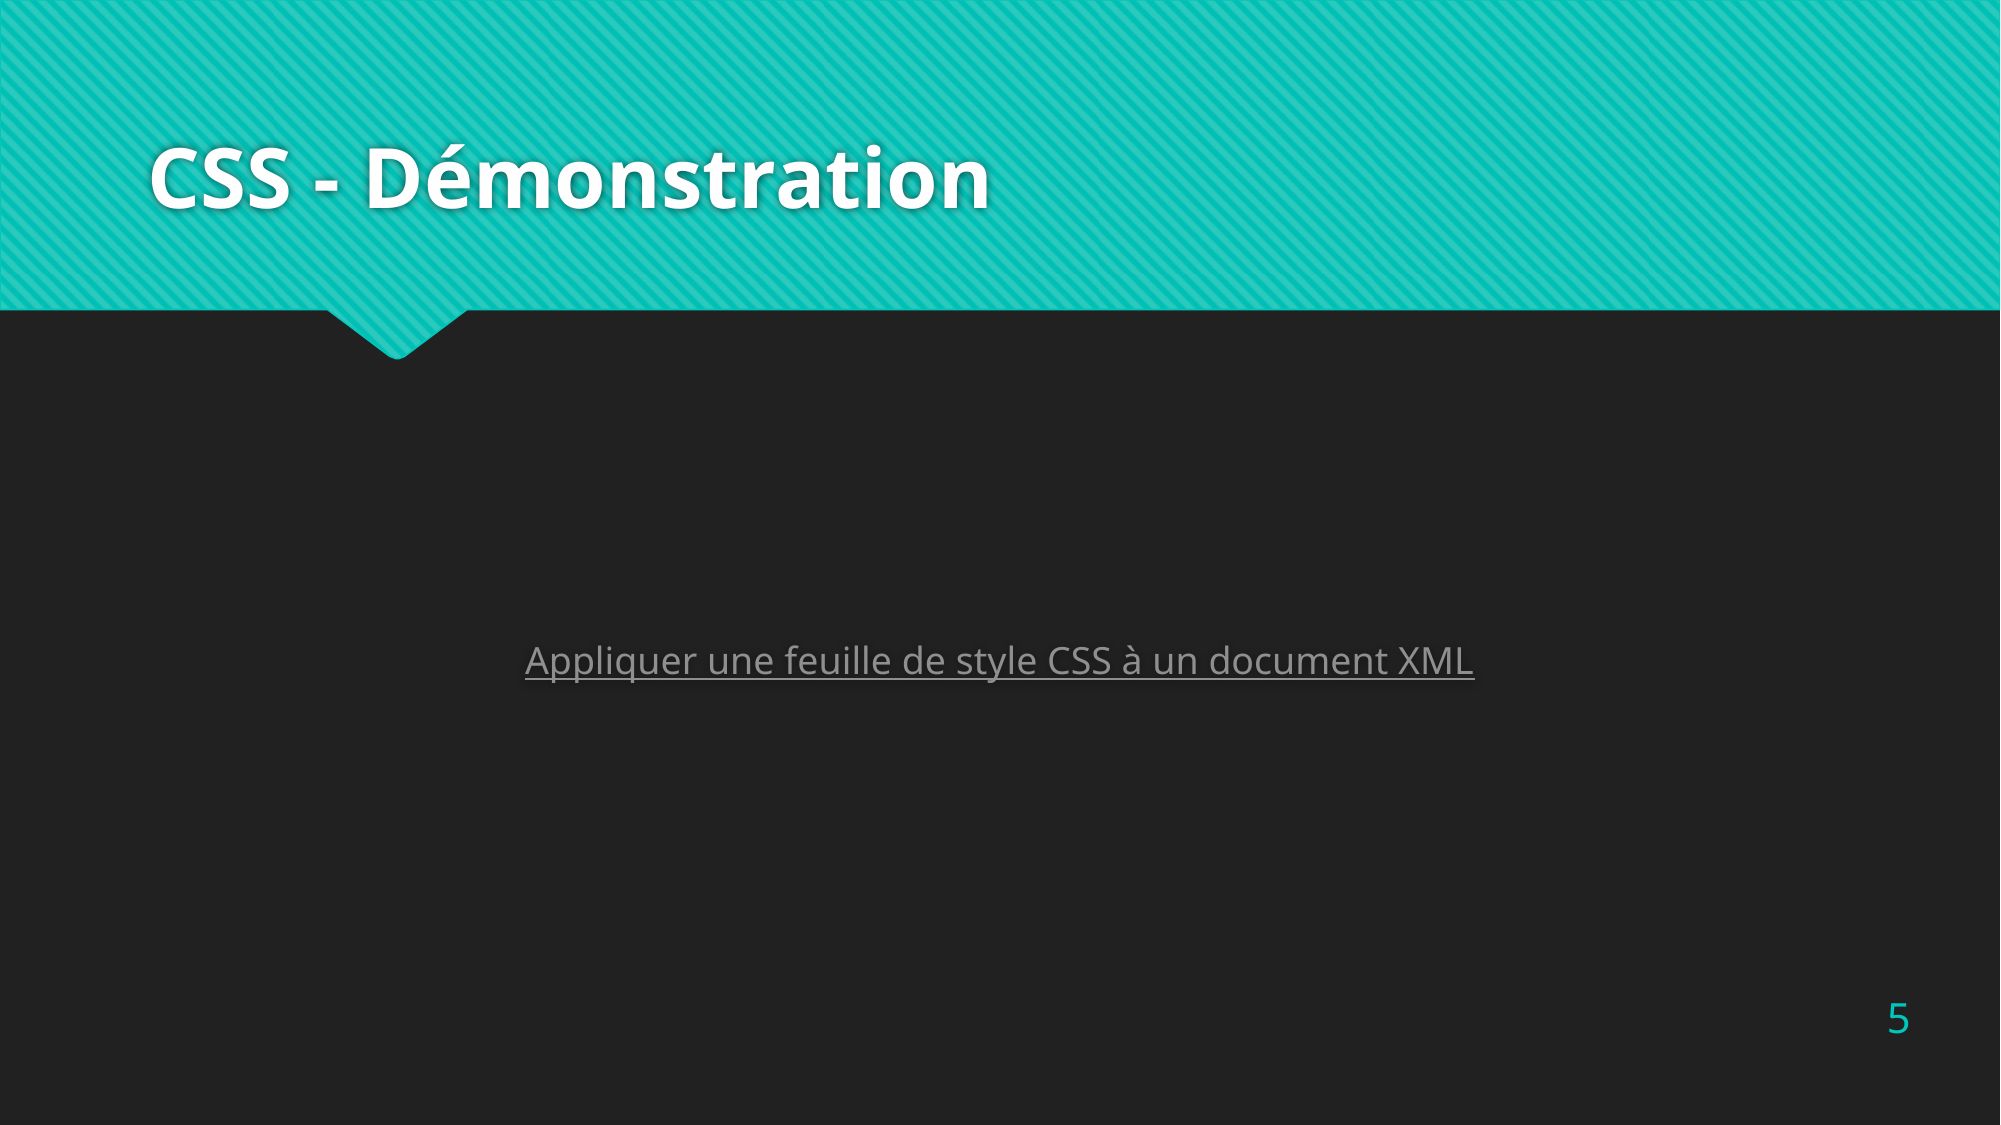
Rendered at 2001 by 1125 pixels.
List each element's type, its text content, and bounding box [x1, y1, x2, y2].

slide_number 5 [1751, 970, 1926, 1051]
list Appliquer une feuille de style CSS à un document XML [134, 364, 1866, 962]
title CSS - Démonstration [132, 73, 1868, 233]
